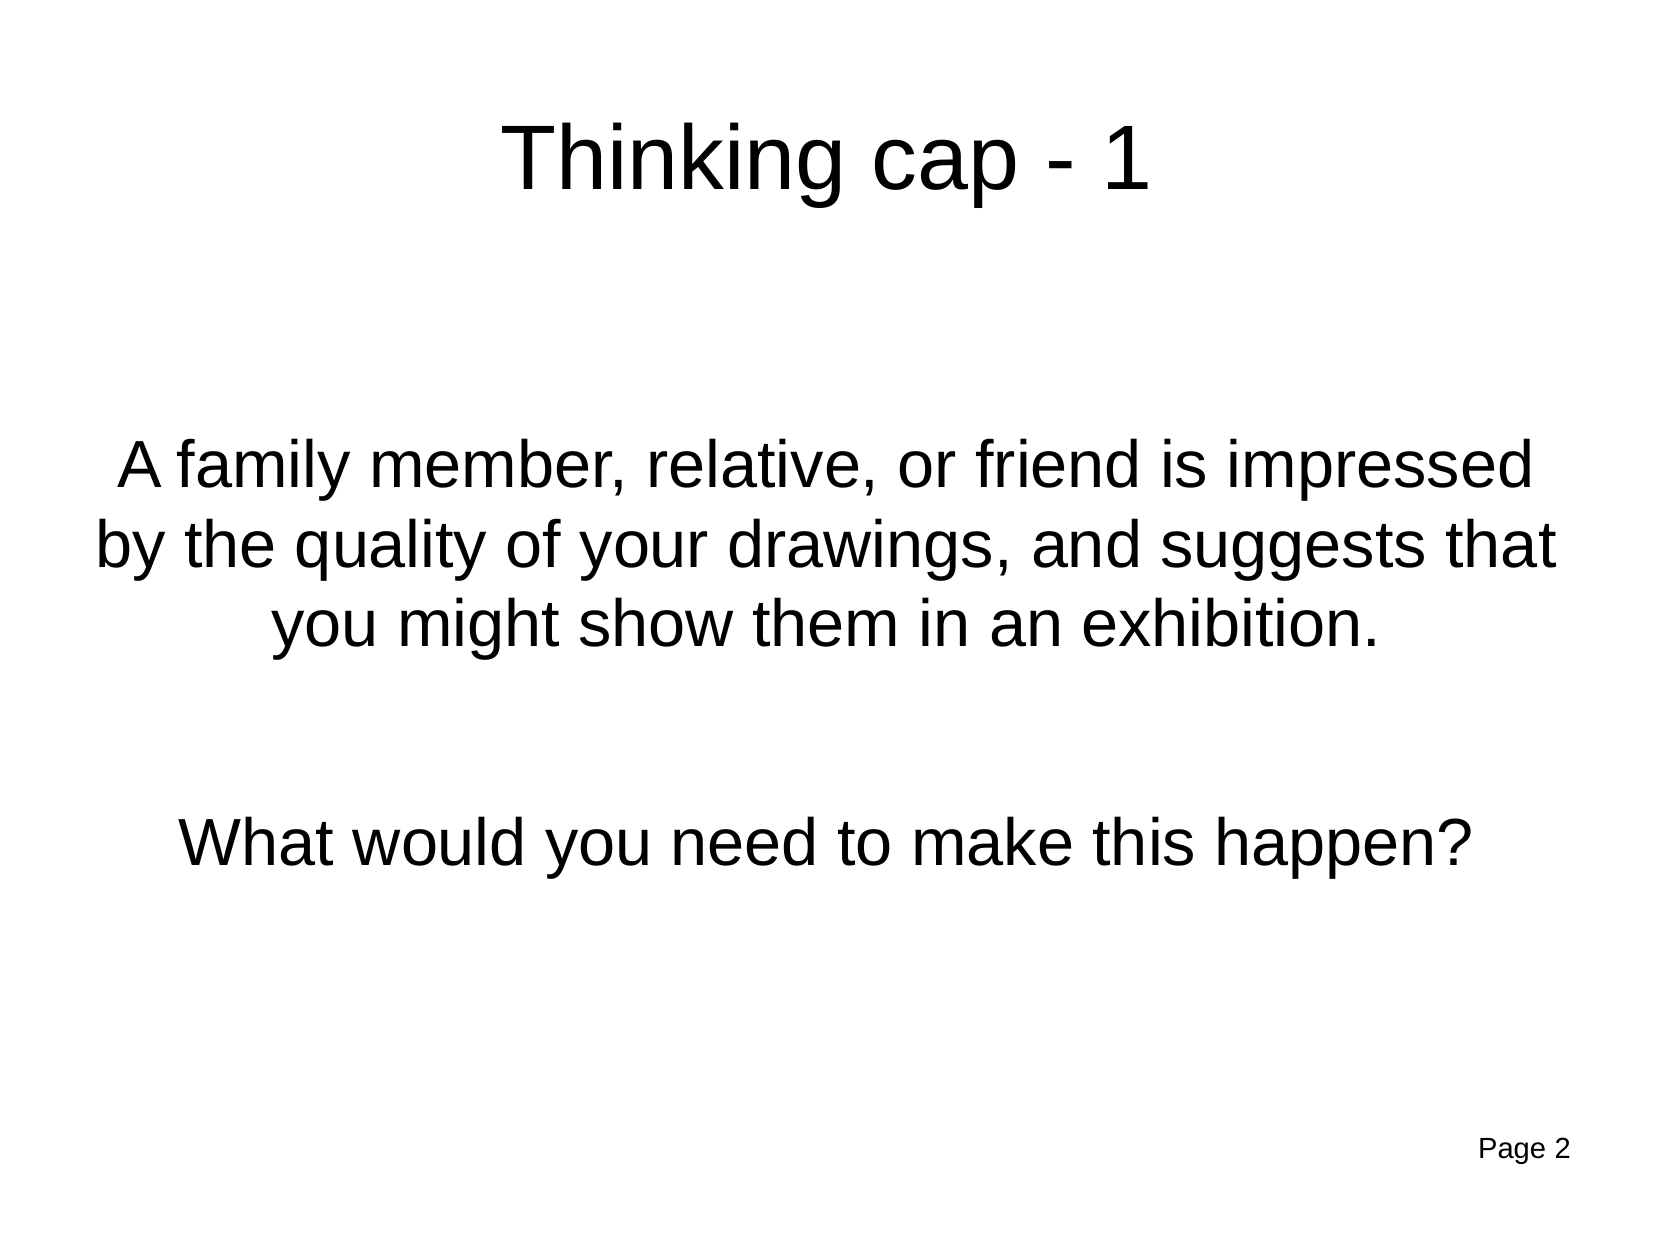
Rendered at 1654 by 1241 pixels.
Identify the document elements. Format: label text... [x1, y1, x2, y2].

slide_number Page 2 [1185, 1129, 1571, 1216]
title Thinking cap - 1 [82, 49, 1571, 257]
subtitle A family member, relative, or friend is impressed by the quality of your drawings, and suggests that you might show them in an exhibition. What would you need to make this happen? [82, 290, 1571, 1010]
